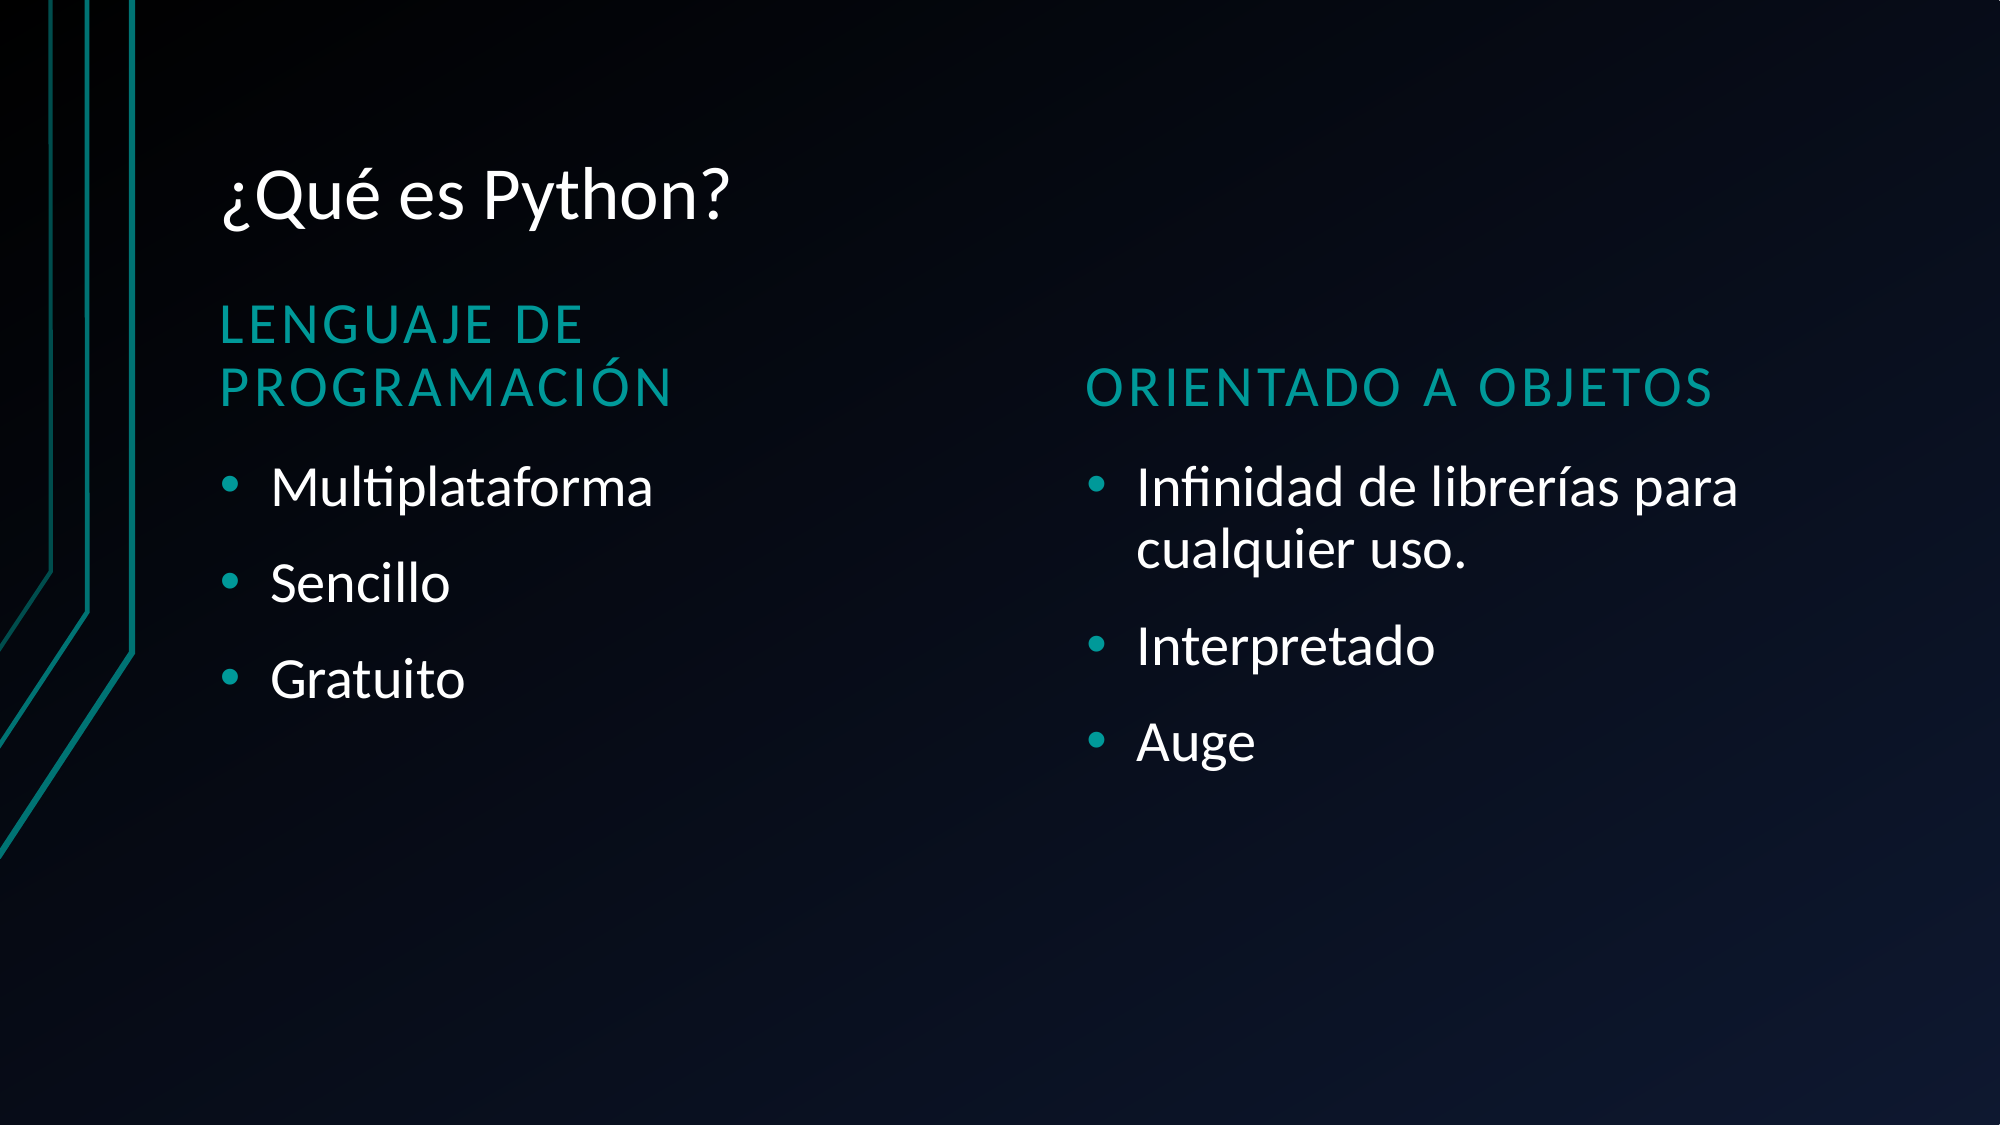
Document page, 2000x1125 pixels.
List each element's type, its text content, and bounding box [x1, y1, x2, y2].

list Multiplataforma Sencillo Gratuito [199, 445, 1033, 1013]
list Infinidad de librerías para cualquier uso. Interpretado Auge [1066, 445, 1900, 1013]
list Lenguaje de programación [199, 279, 1034, 430]
title ¿Qué es Python? [199, 45, 1900, 246]
list Orientado a objetos [1065, 279, 1900, 430]
